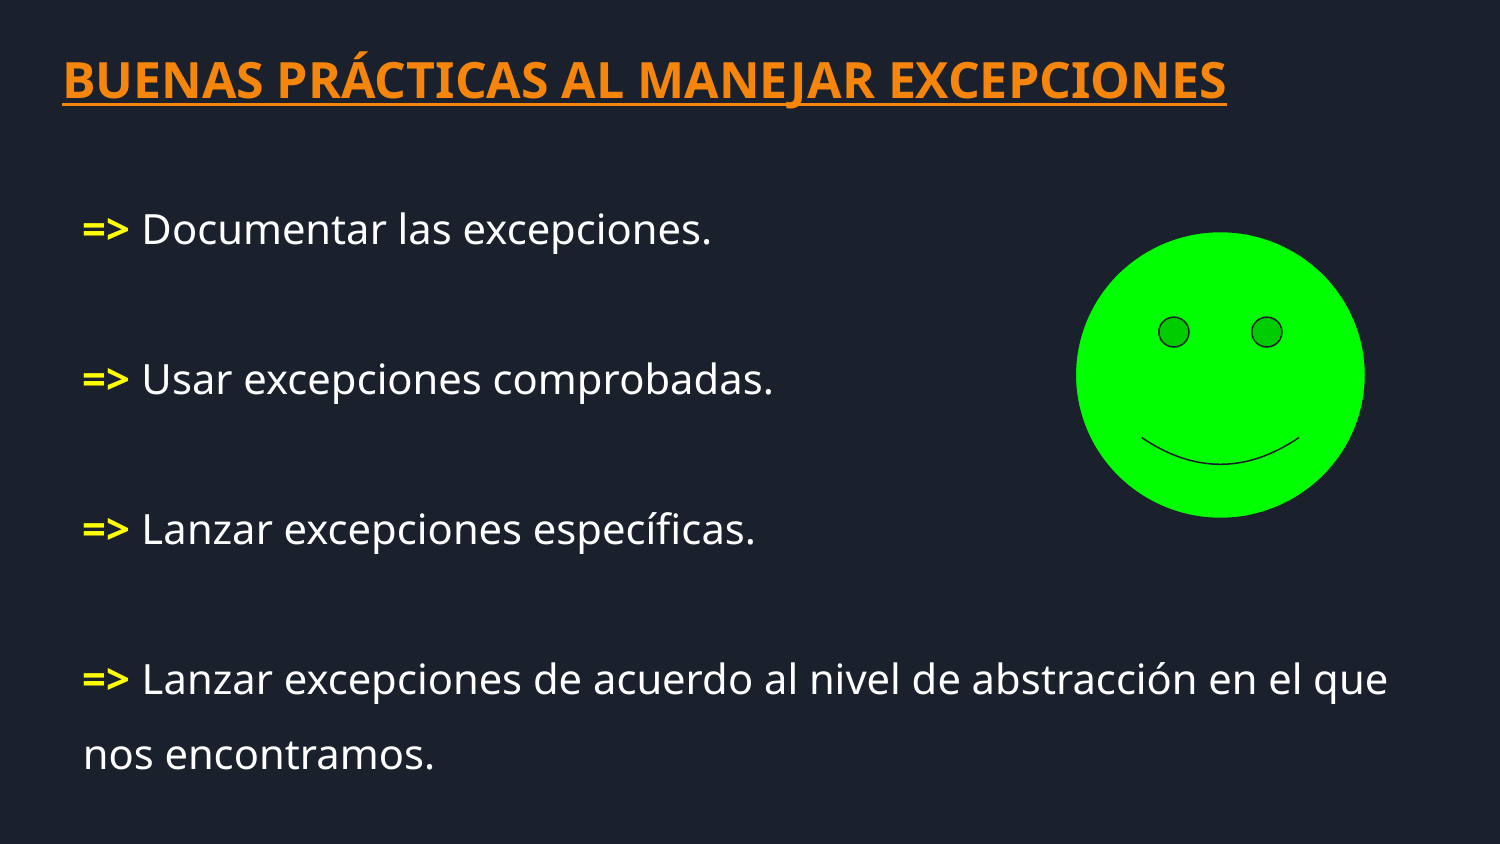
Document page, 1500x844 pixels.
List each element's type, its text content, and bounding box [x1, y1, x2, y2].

text_box [1075, 231, 1366, 519]
text_box => Documentar las excepciones. => Usar excepciones comprobadas. => Lanzar excepciones específicas. => Lanzar excepciones de acuerdo al nivel de abstracción en el que nos encontramos. [47, 162, 1425, 844]
text_box BUENAS PRÁCTICAS AL MANEJAR EXCEPCIONES [47, 33, 1250, 124]
